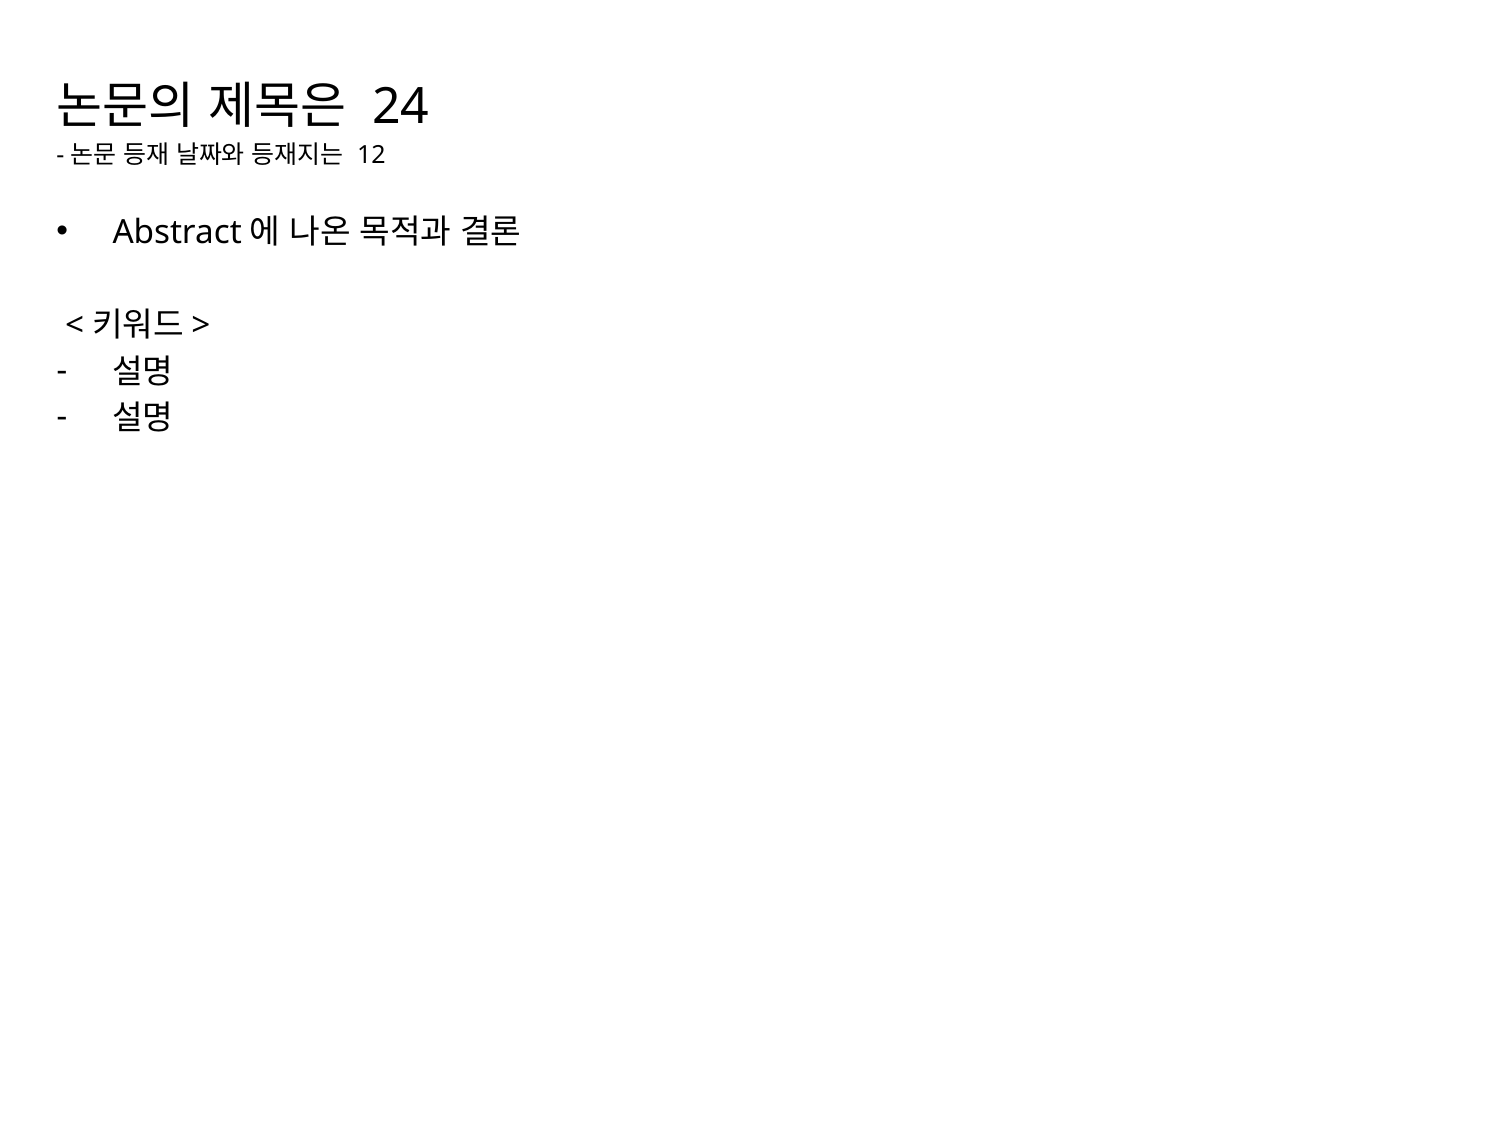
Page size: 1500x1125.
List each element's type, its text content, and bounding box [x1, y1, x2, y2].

list 논문의 제목은 24 -논문 등재 날짜와 등재지는 12 Abstract에 나온 목적과 결론 <키워드> 설명 설명 [41, 66, 1459, 1094]
